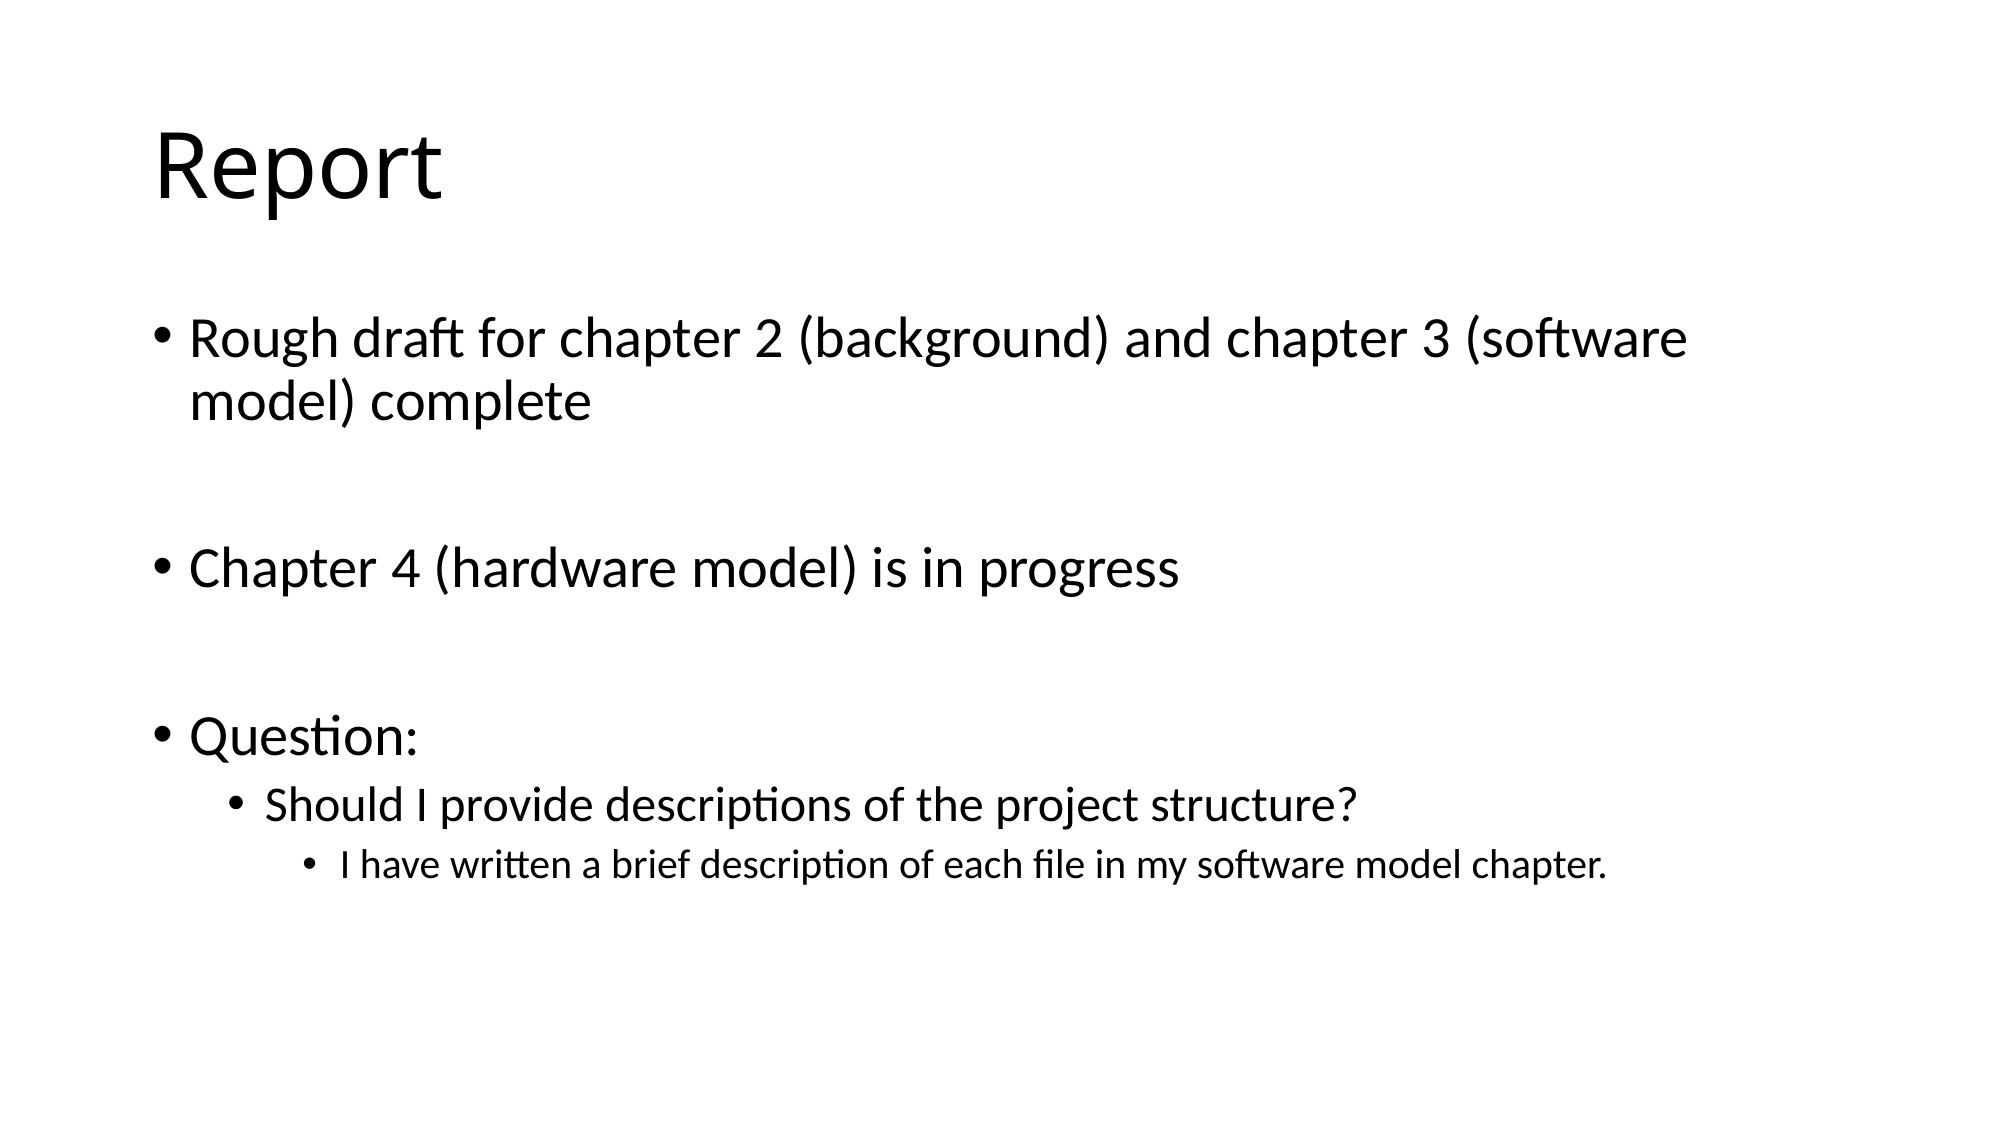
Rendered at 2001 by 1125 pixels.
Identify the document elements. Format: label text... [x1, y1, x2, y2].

list Rough draft for chapter 2 (background) and chapter 3 (software model) complete Chapter 4 (hardware model) is in progress Question: Should I provide descriptions of the project structure? I have written a brief description of each file in my software model chapter. [137, 299, 1863, 1014]
title Report [137, 59, 1863, 278]
